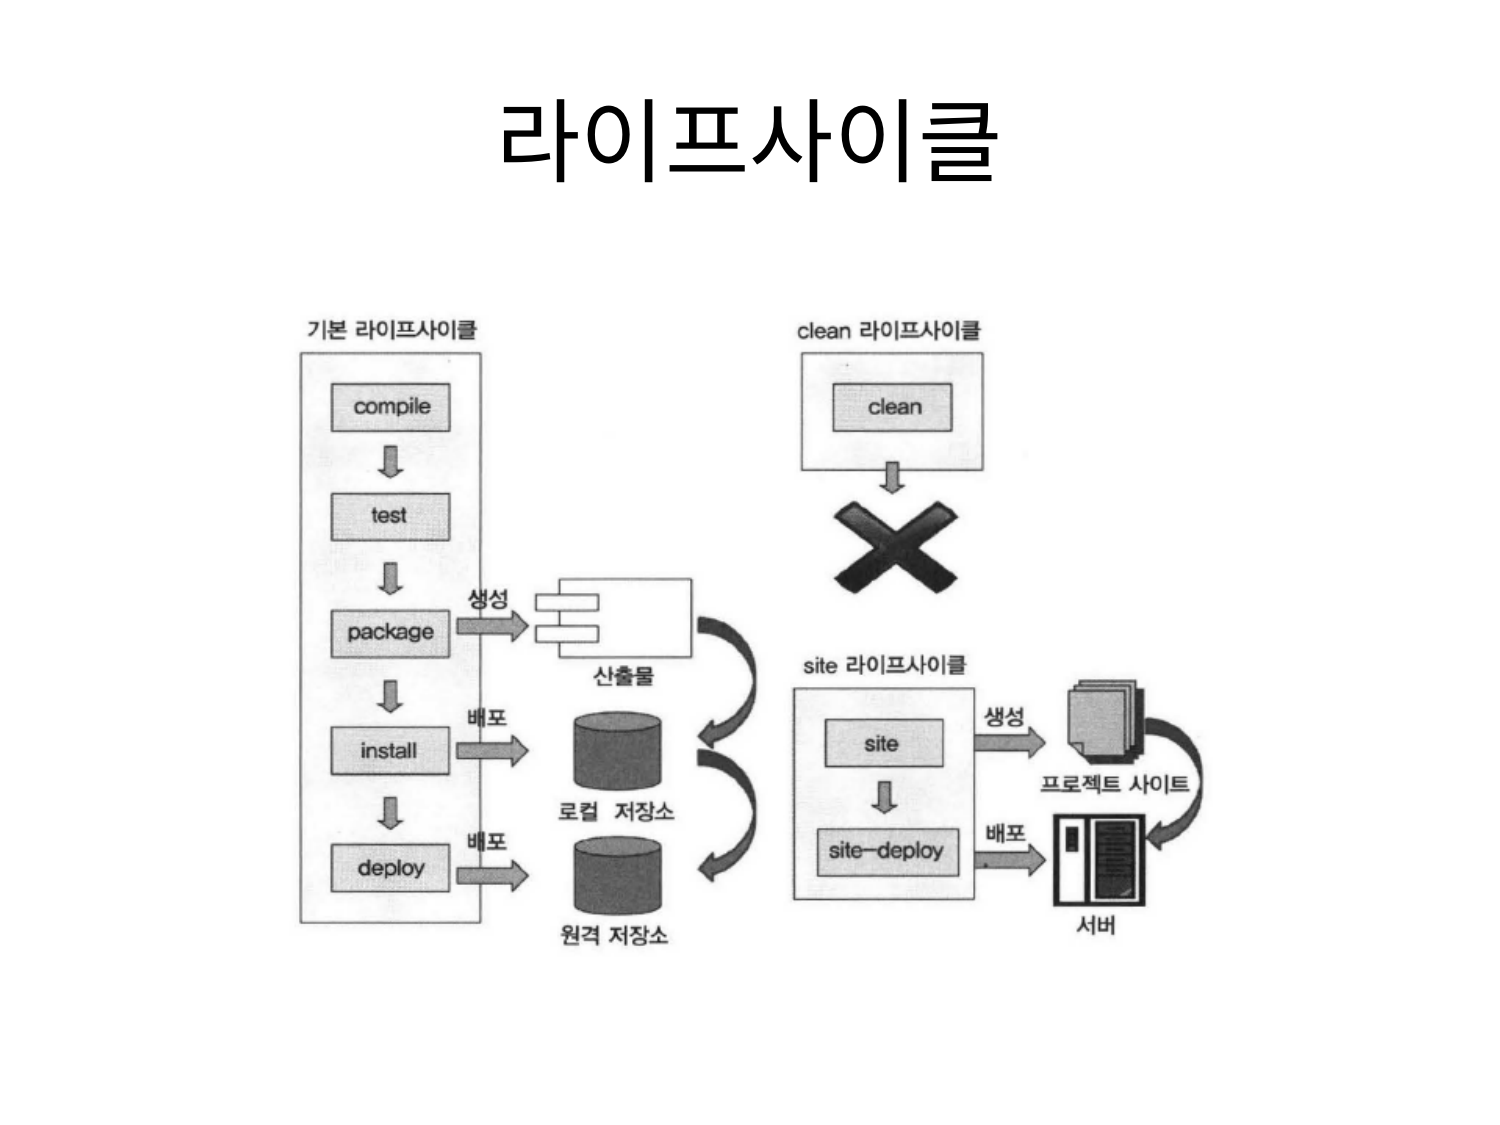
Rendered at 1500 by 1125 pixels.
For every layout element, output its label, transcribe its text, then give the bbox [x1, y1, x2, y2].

title 라이프사이클 [75, 45, 1425, 233]
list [287, 310, 1213, 957]
